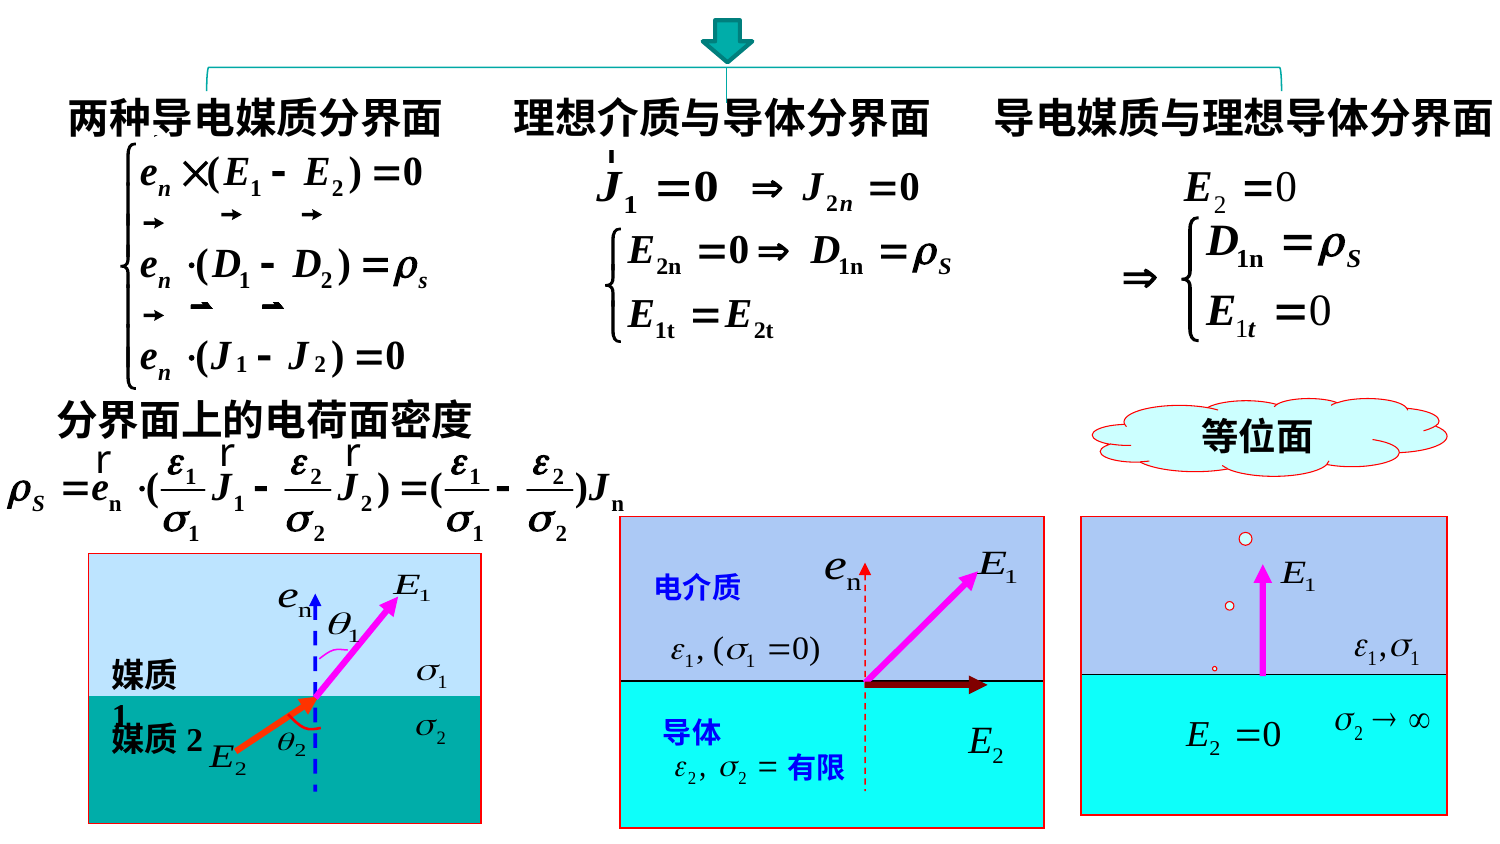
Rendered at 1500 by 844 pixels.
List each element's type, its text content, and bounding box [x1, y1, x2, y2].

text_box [1115, 208, 1376, 352]
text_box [619, 516, 1045, 829]
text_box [587, 149, 727, 225]
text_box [1080, 516, 1448, 816]
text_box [745, 159, 928, 222]
text_box 理想介质与导体分界面 [499, 101, 903, 150]
text_box 等位面 [1092, 398, 1448, 477]
text_box 导电媒质与理想导体分界面 [903, 84, 1500, 150]
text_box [111, 135, 439, 399]
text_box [206, 19, 1282, 92]
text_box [0, 433, 633, 551]
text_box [1174, 149, 1306, 207]
text_box 两种导电媒质分界面 [53, 84, 499, 150]
text_box 分界面上的电荷面密度 [41, 386, 502, 432]
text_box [596, 220, 966, 352]
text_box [88, 553, 482, 824]
